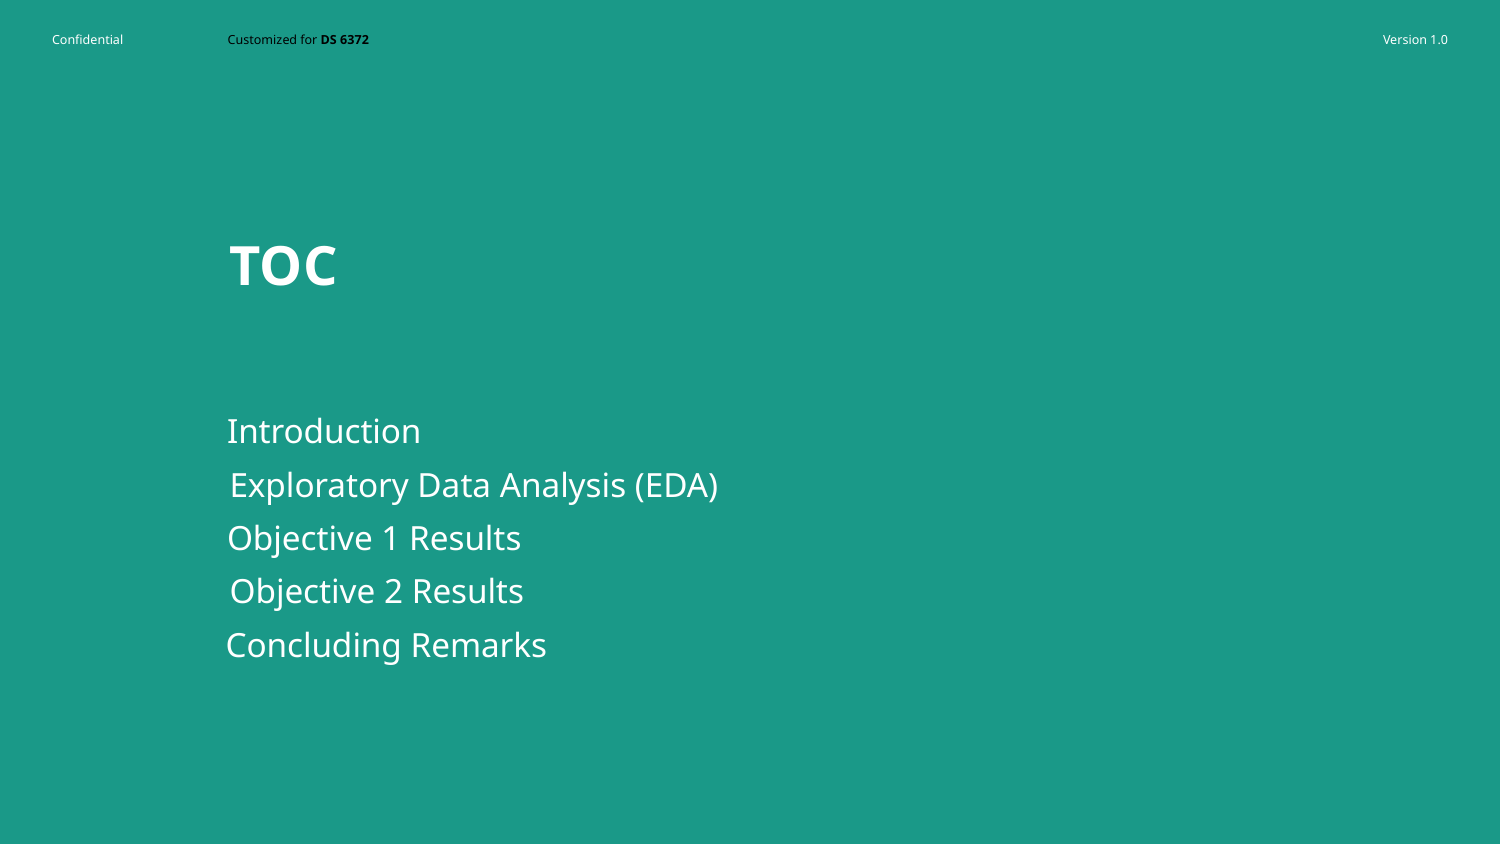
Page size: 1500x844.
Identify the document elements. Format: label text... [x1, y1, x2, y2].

text_box Exploratory Data Analysis (EDA) [214, 431, 740, 537]
text_box Introduction [212, 377, 738, 483]
title TOC [214, 216, 1381, 305]
text_box Concluding Remarks [210, 591, 697, 697]
text_box Objective 2 Results [214, 537, 701, 643]
text_box Objective 1 Results [212, 484, 738, 590]
